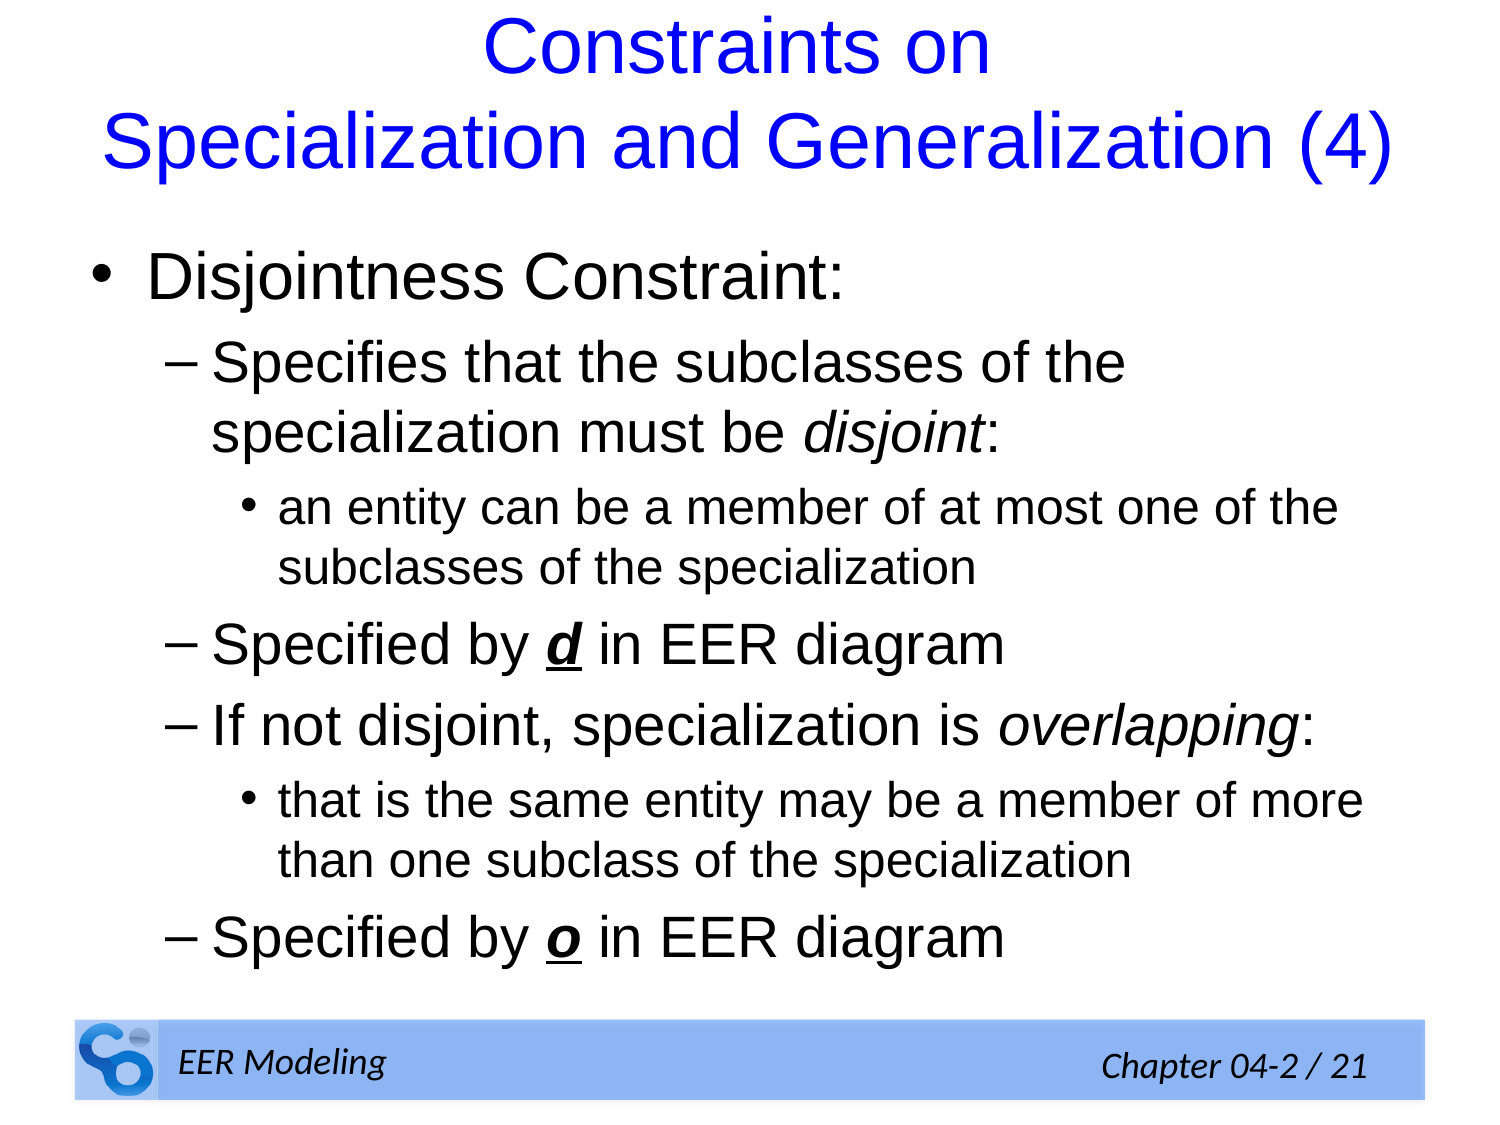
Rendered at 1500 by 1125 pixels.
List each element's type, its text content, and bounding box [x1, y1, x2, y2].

title Constraints on Specialization and Generalization (4) [73, 0, 1424, 184]
list Disjointness Constraint: Specifies that the subclasses of the specialization must be disjoint: an entity can be a member of at most one of the subclasses of the specialization Specified by d in EER diagram If not disjoint, specialization is overlapping: that is the same entity may be a member of more than one subclass of the specialization Specified by o in EER diagram [75, 224, 1425, 968]
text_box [74, 1019, 1426, 1101]
